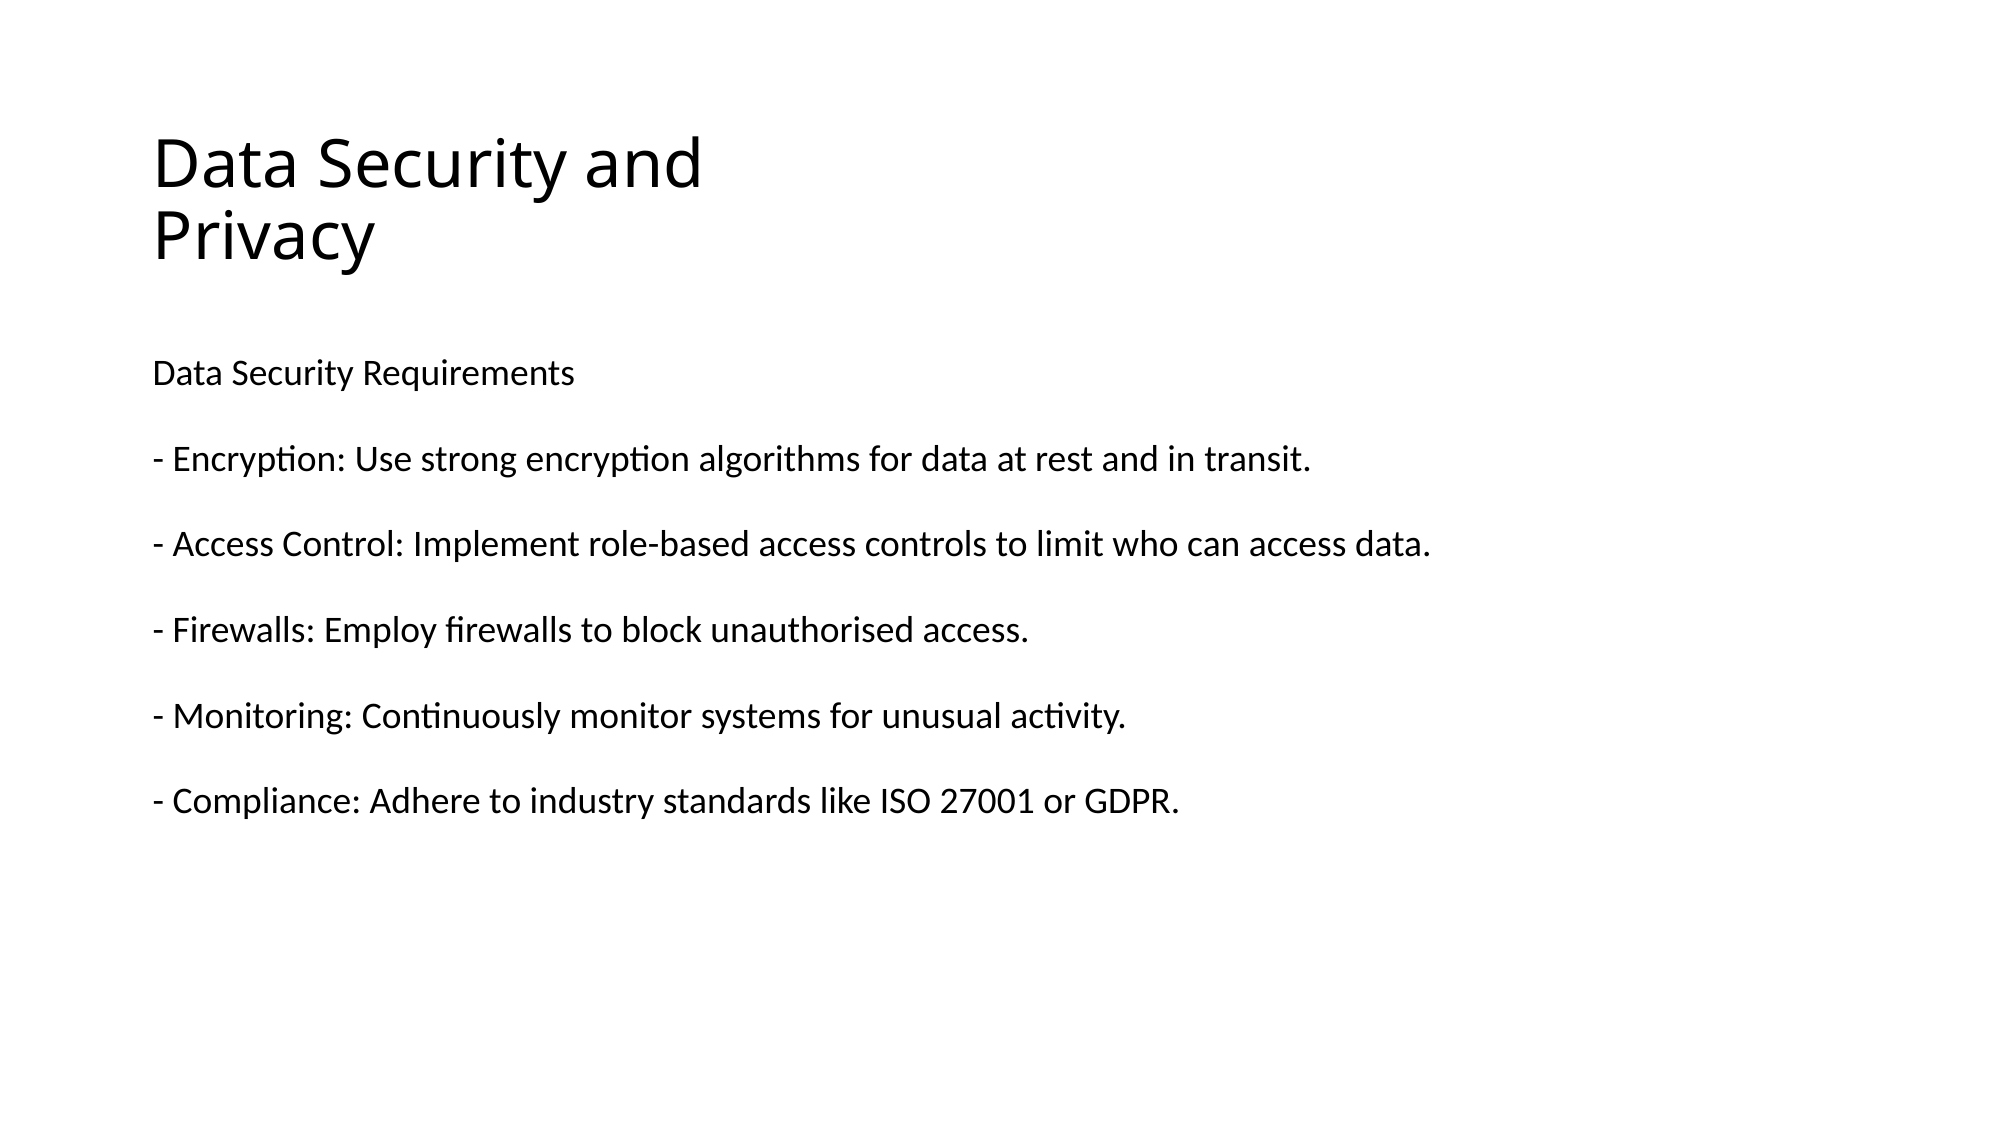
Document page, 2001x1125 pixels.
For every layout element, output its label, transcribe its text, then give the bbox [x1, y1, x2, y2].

list Data Security Requirements - Encryption: Use strong encryption algorithms for data at rest and in transit. - Access Control: Implement role-based access controls to limit who can access data. - Firewalls: Employ firewalls to block unauthorised access. - Monitoring: Continuously monitor systems for unusual activity. - Compliance: Adhere to industry standards like ISO 27001 or GDPR. [137, 337, 1817, 963]
title Data Security and Privacy [137, 18, 783, 282]
